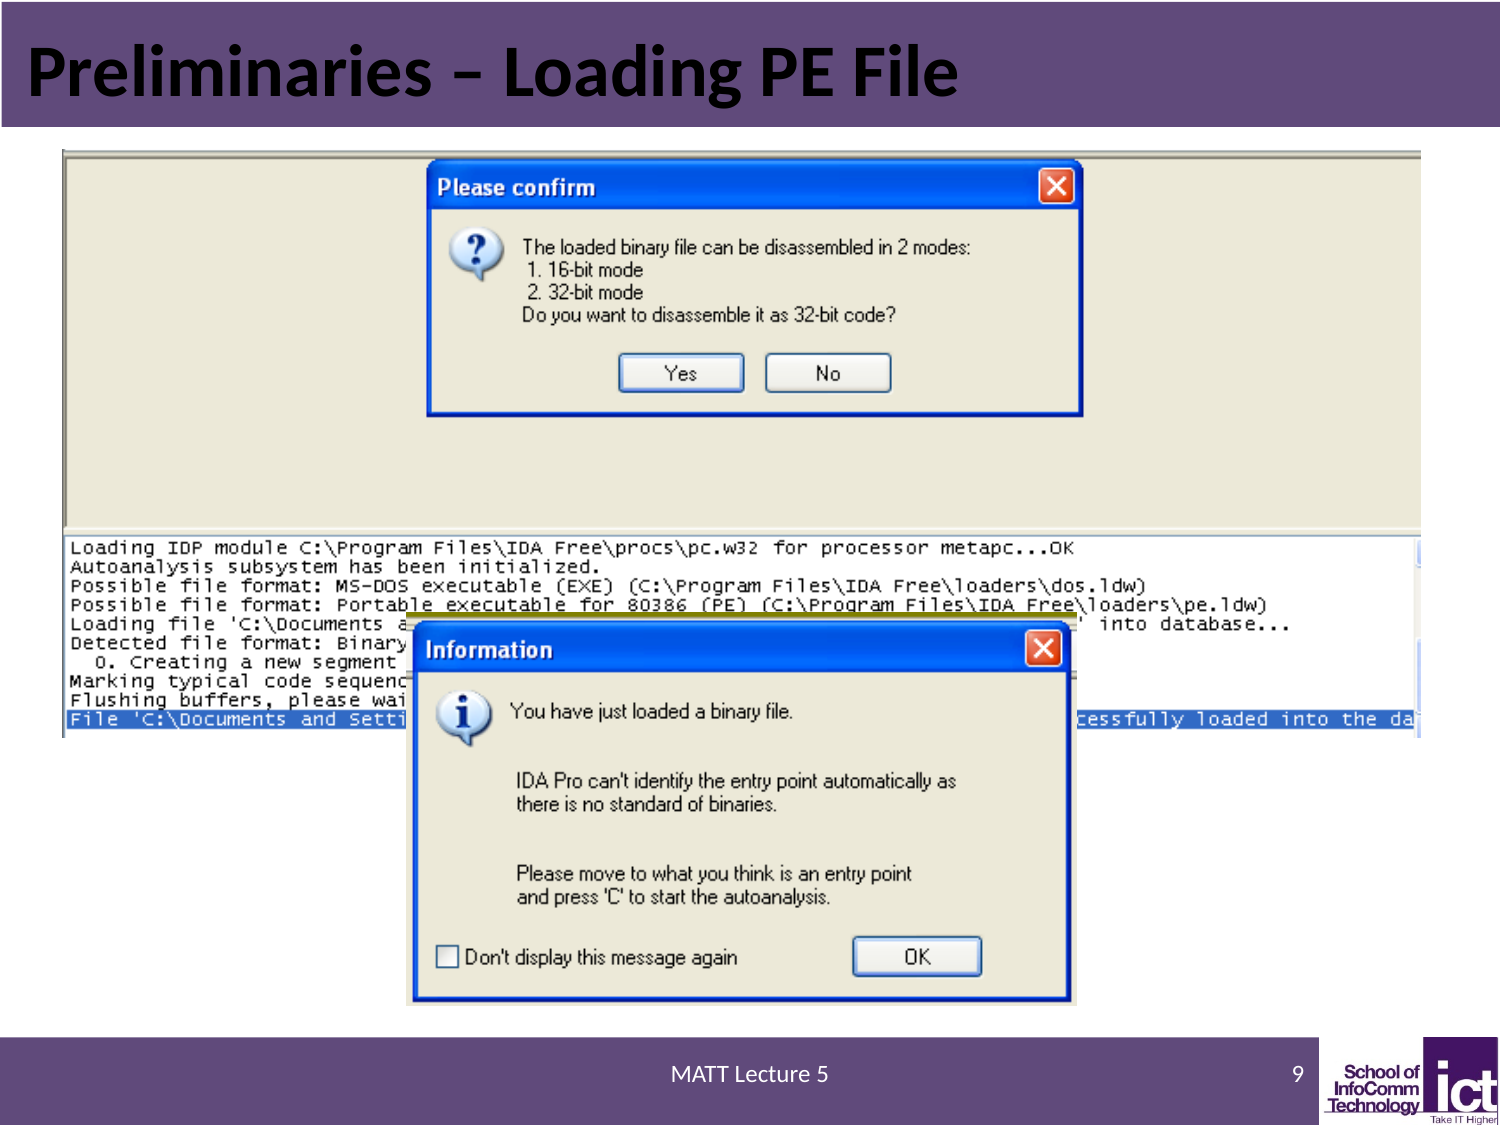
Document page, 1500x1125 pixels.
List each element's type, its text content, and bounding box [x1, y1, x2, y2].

slide_number 9 [1037, 1042, 1320, 1103]
title Preliminaries – Loading PE File [12, 13, 1363, 119]
footer MATT Lecture 5 [512, 1042, 988, 1103]
picture [1319, 1037, 1497, 1125]
picture [62, 149, 1421, 1006]
